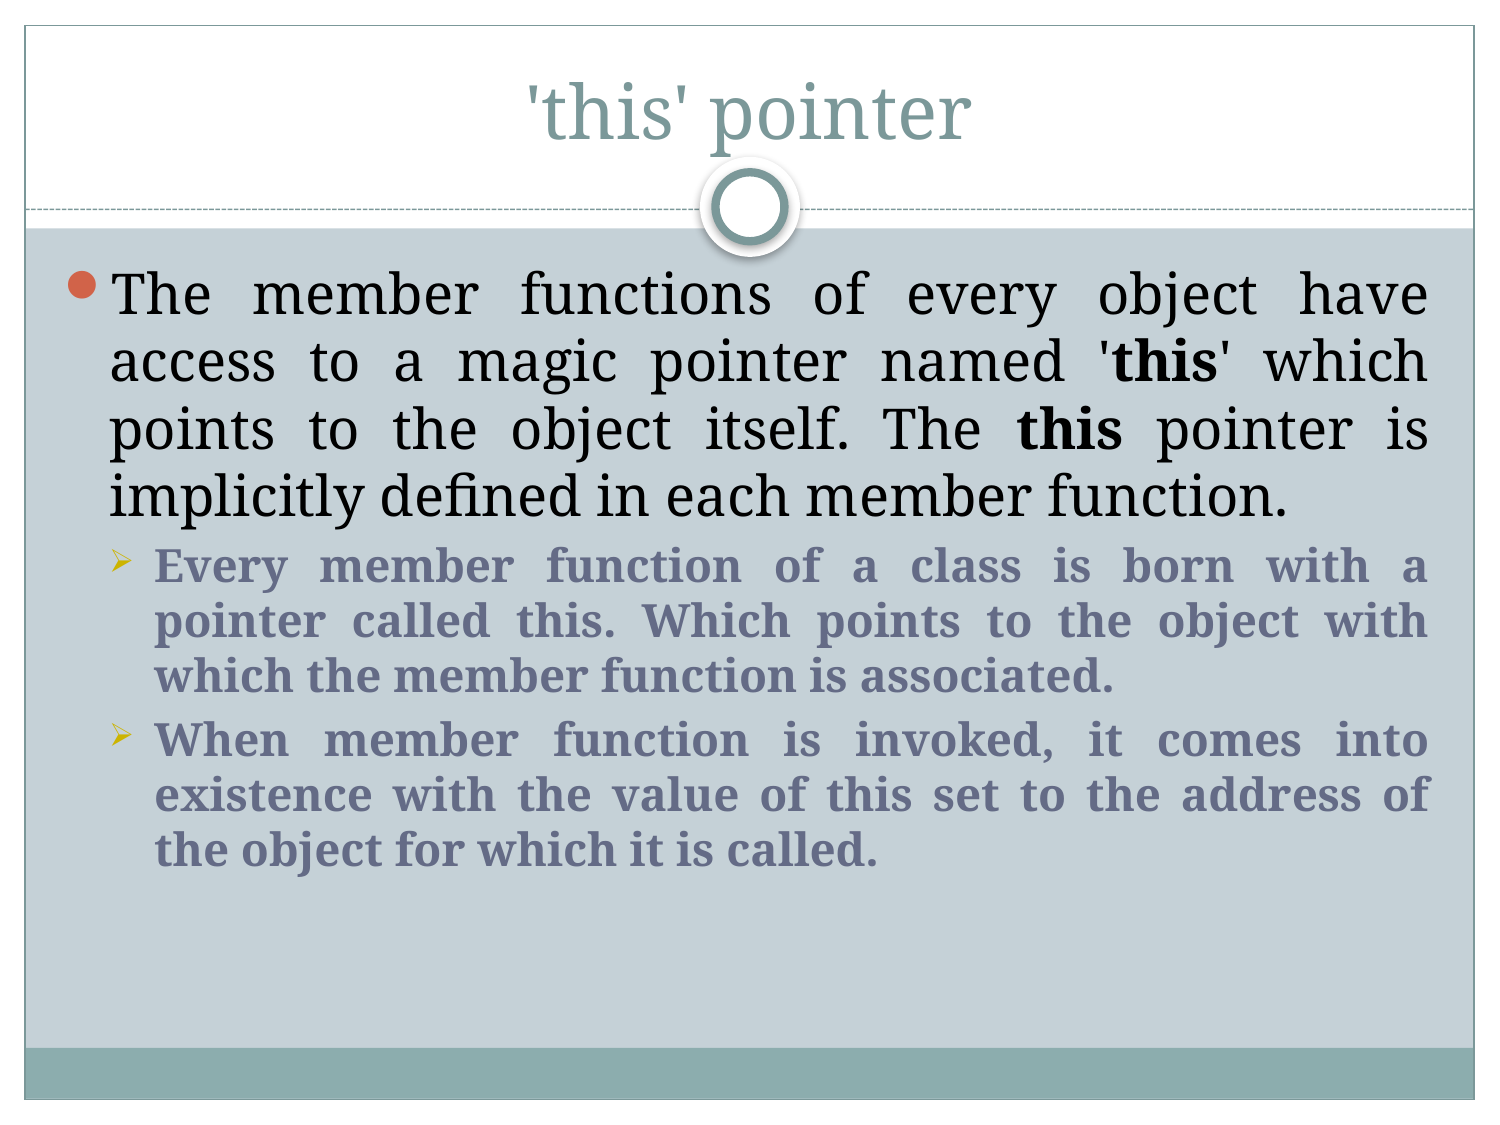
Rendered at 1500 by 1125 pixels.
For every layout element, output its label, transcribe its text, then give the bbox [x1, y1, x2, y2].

list The member functions of every object have access to a magic pointer named 'this' which points to the object itself. The this pointer is implicitly defined in each member function. Every member function of a class is born with a pointer called this. Which points to the object with which the member function is associated. When member function is invoked, it comes into existence with the value of this set to the address of the object for which it is called. [49, 250, 1445, 1001]
title 'this' pointer [49, 37, 1450, 162]
